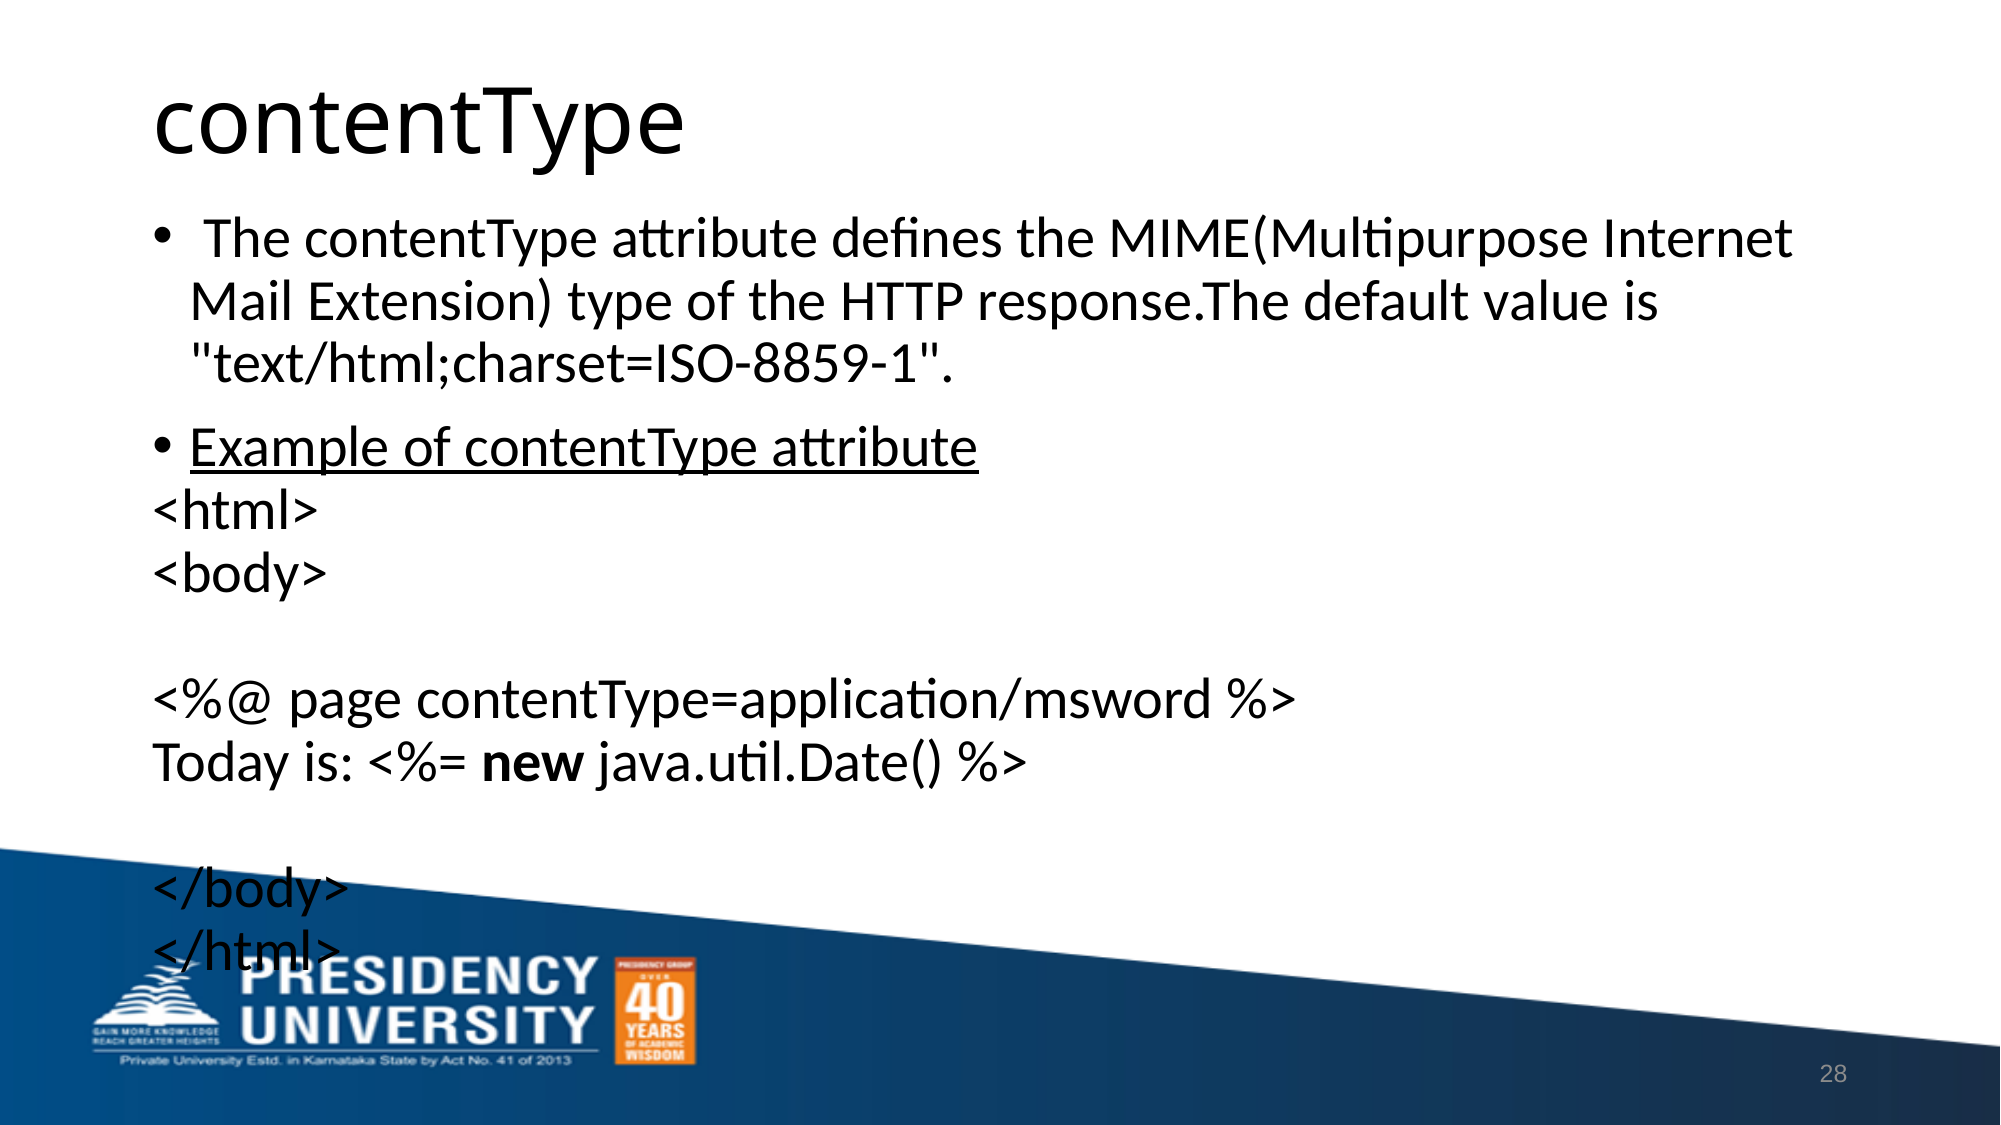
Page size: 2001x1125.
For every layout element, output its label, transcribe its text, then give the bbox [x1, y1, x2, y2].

list The contentType attribute defines the MIME(Multipurpose Internet Mail Extension) type of the HTTP response.The default value is "text/html;charset=ISO-8859-1". Example of contentType attribute <html> <body> <%@ page contentType=application/msword %> Today is: <%= new java.util.Date() %> </body> </html> [137, 199, 1863, 1014]
slide_number 28 [1412, 1042, 1863, 1103]
picture [0, 845, 2000, 1125]
title contentType [137, 59, 1863, 199]
